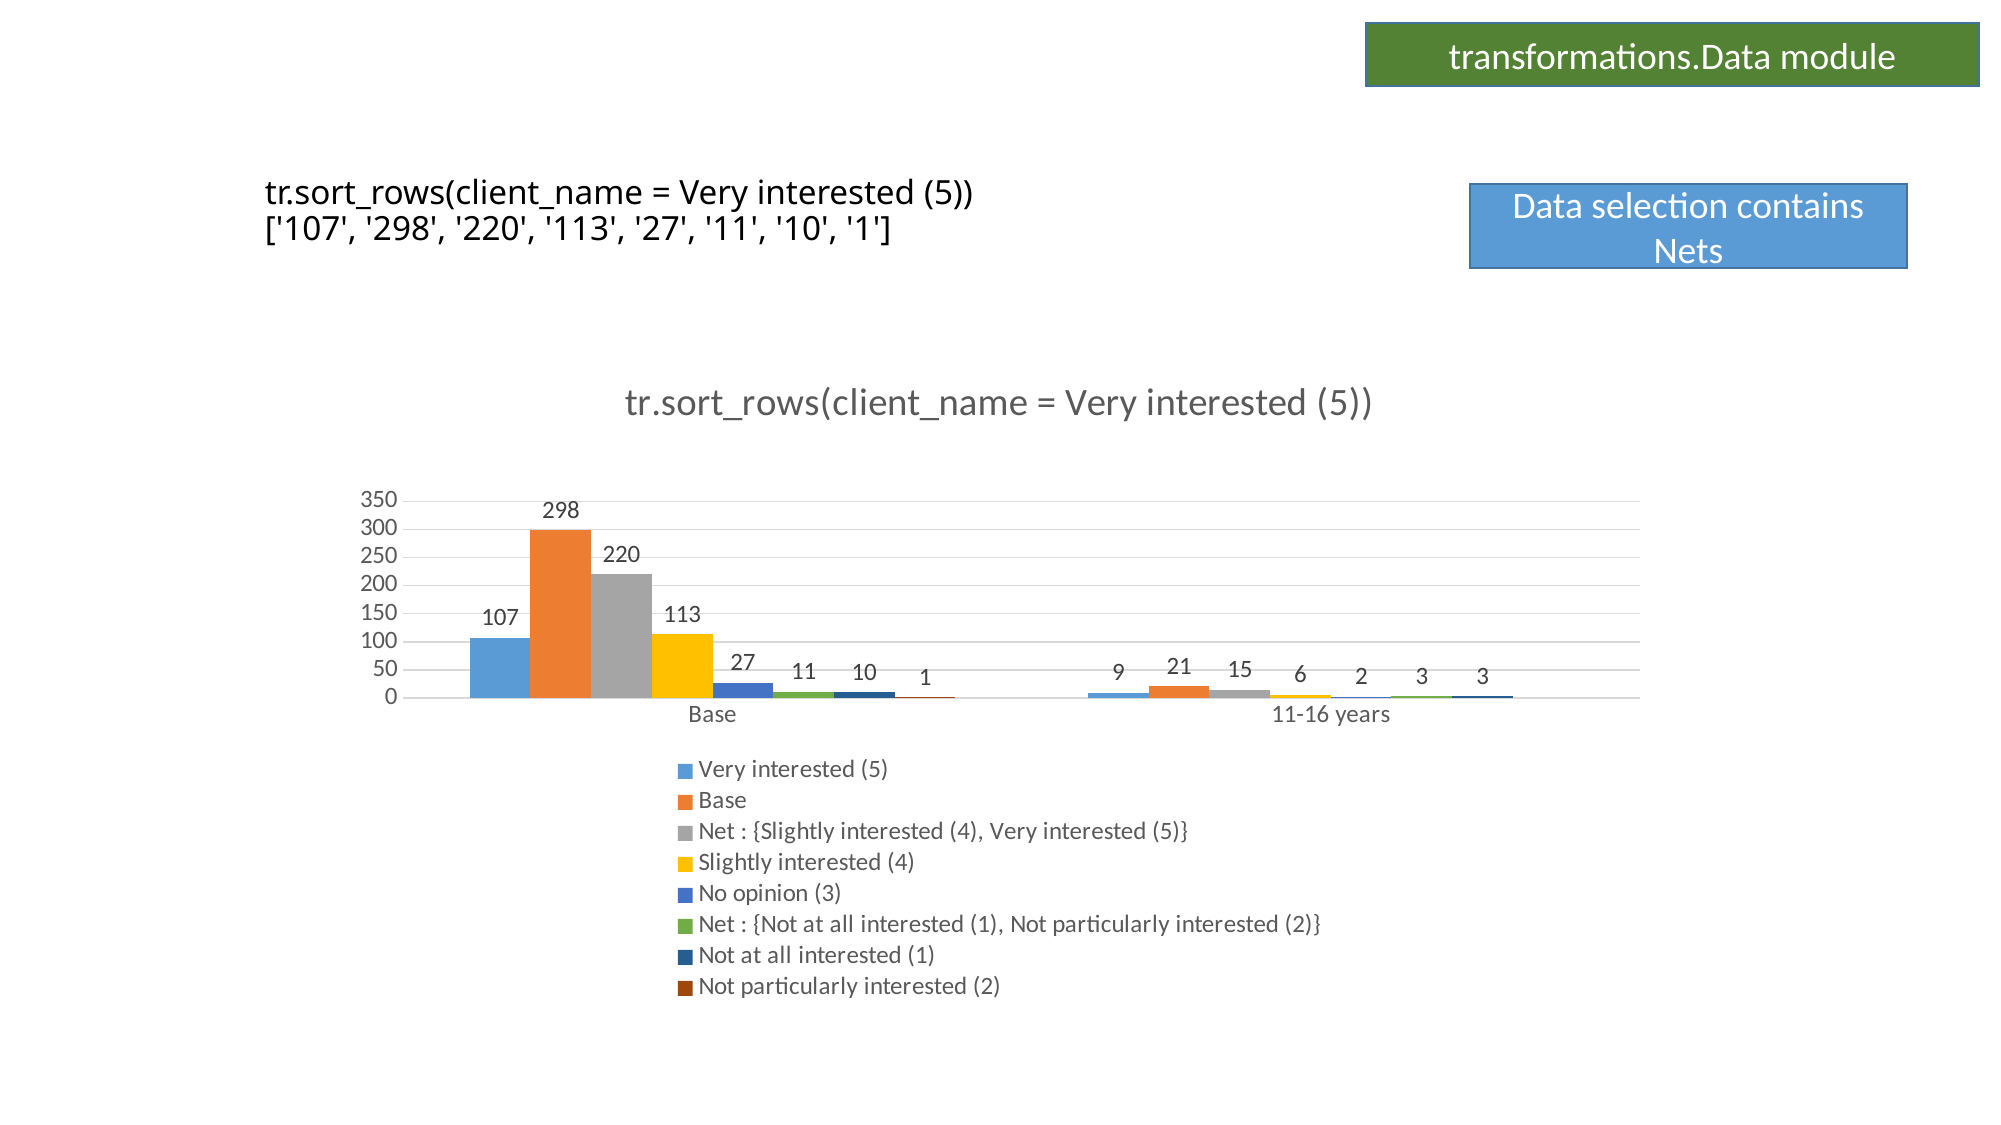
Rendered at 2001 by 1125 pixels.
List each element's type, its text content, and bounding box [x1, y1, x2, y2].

title tr.sort_rows(client_name = Very interested (5)) ['107', '298', '220', '113', '27', '11', '10', '1'] [249, 141, 1750, 255]
text_box transformations.Data module [1365, 22, 1980, 87]
chart [333, 353, 1667, 1007]
text_box Data selection contains Nets [1469, 183, 1908, 269]
